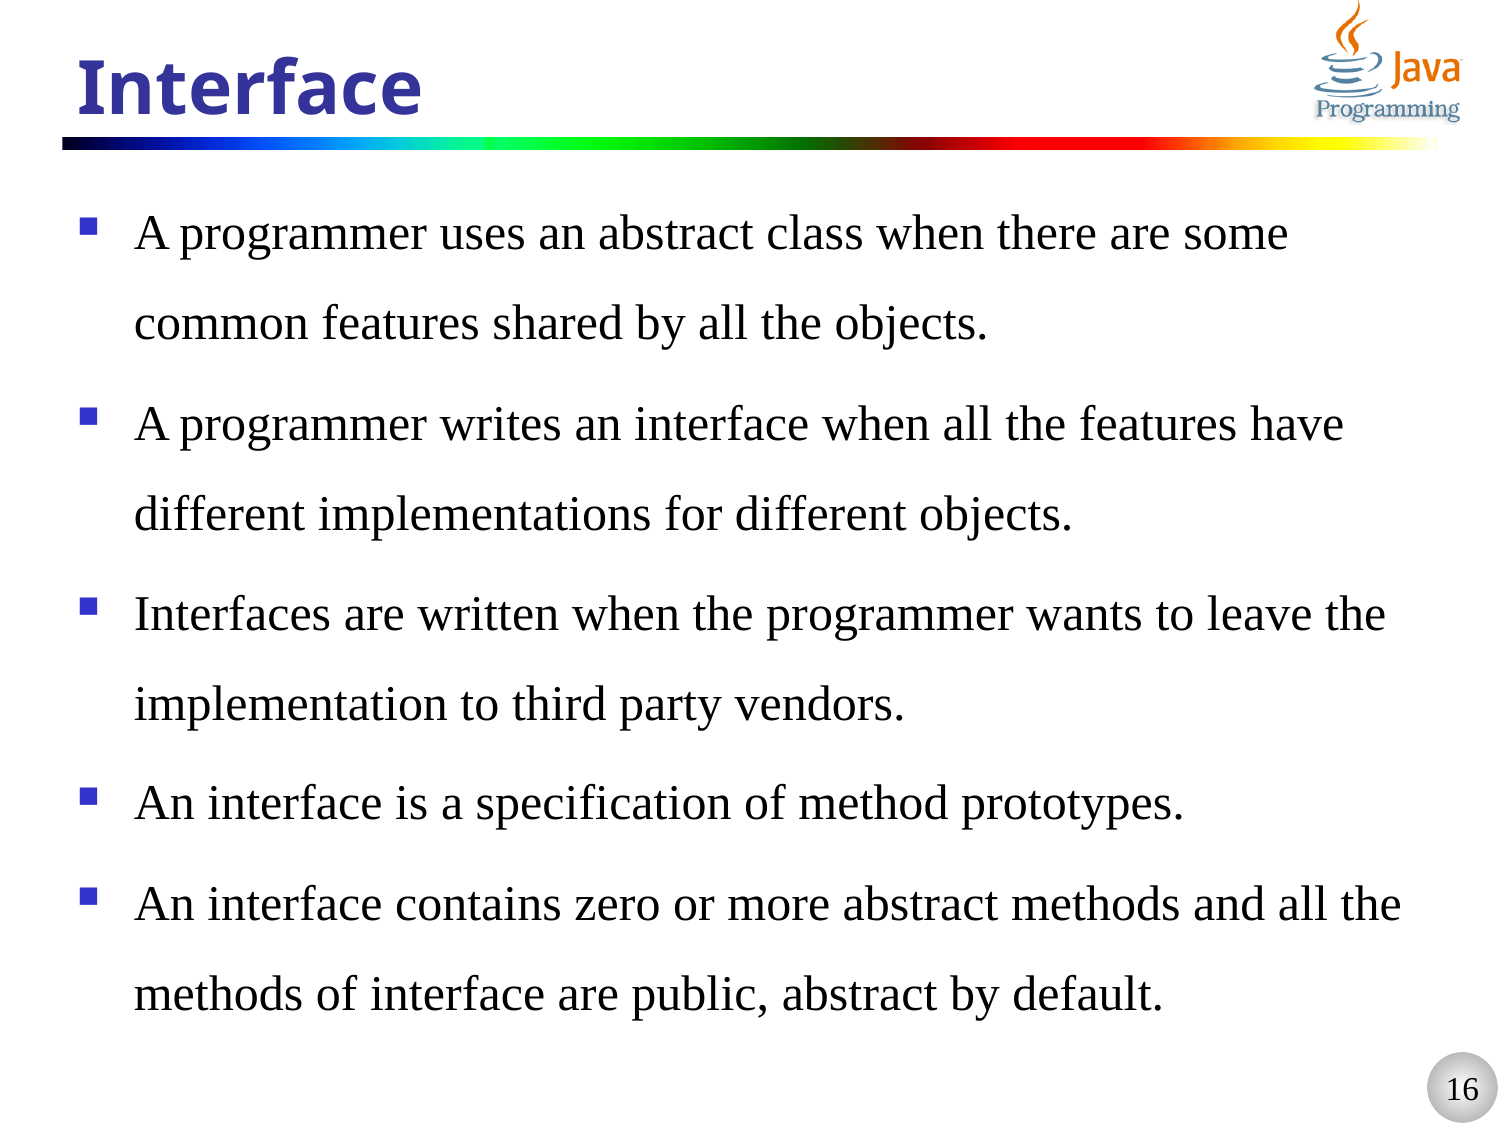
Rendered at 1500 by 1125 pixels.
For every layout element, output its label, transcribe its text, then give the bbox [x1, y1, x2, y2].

picture [1312, 0, 1463, 125]
list A programmer uses an abstract class when there are some common features shared by all the objects. A programmer writes an interface when all the features have different implementations for different objects. Interfaces are written when the programmer wants to leave the implementation to third party vendors. An interface is a specification of method prototypes. An interface contains zero or more abstract methods and all the methods of interface are public, abstract by default. [62, 162, 1438, 1063]
picture [382, 138, 1438, 150]
picture [62, 138, 355, 150]
title Interface [62, 37, 1438, 138]
